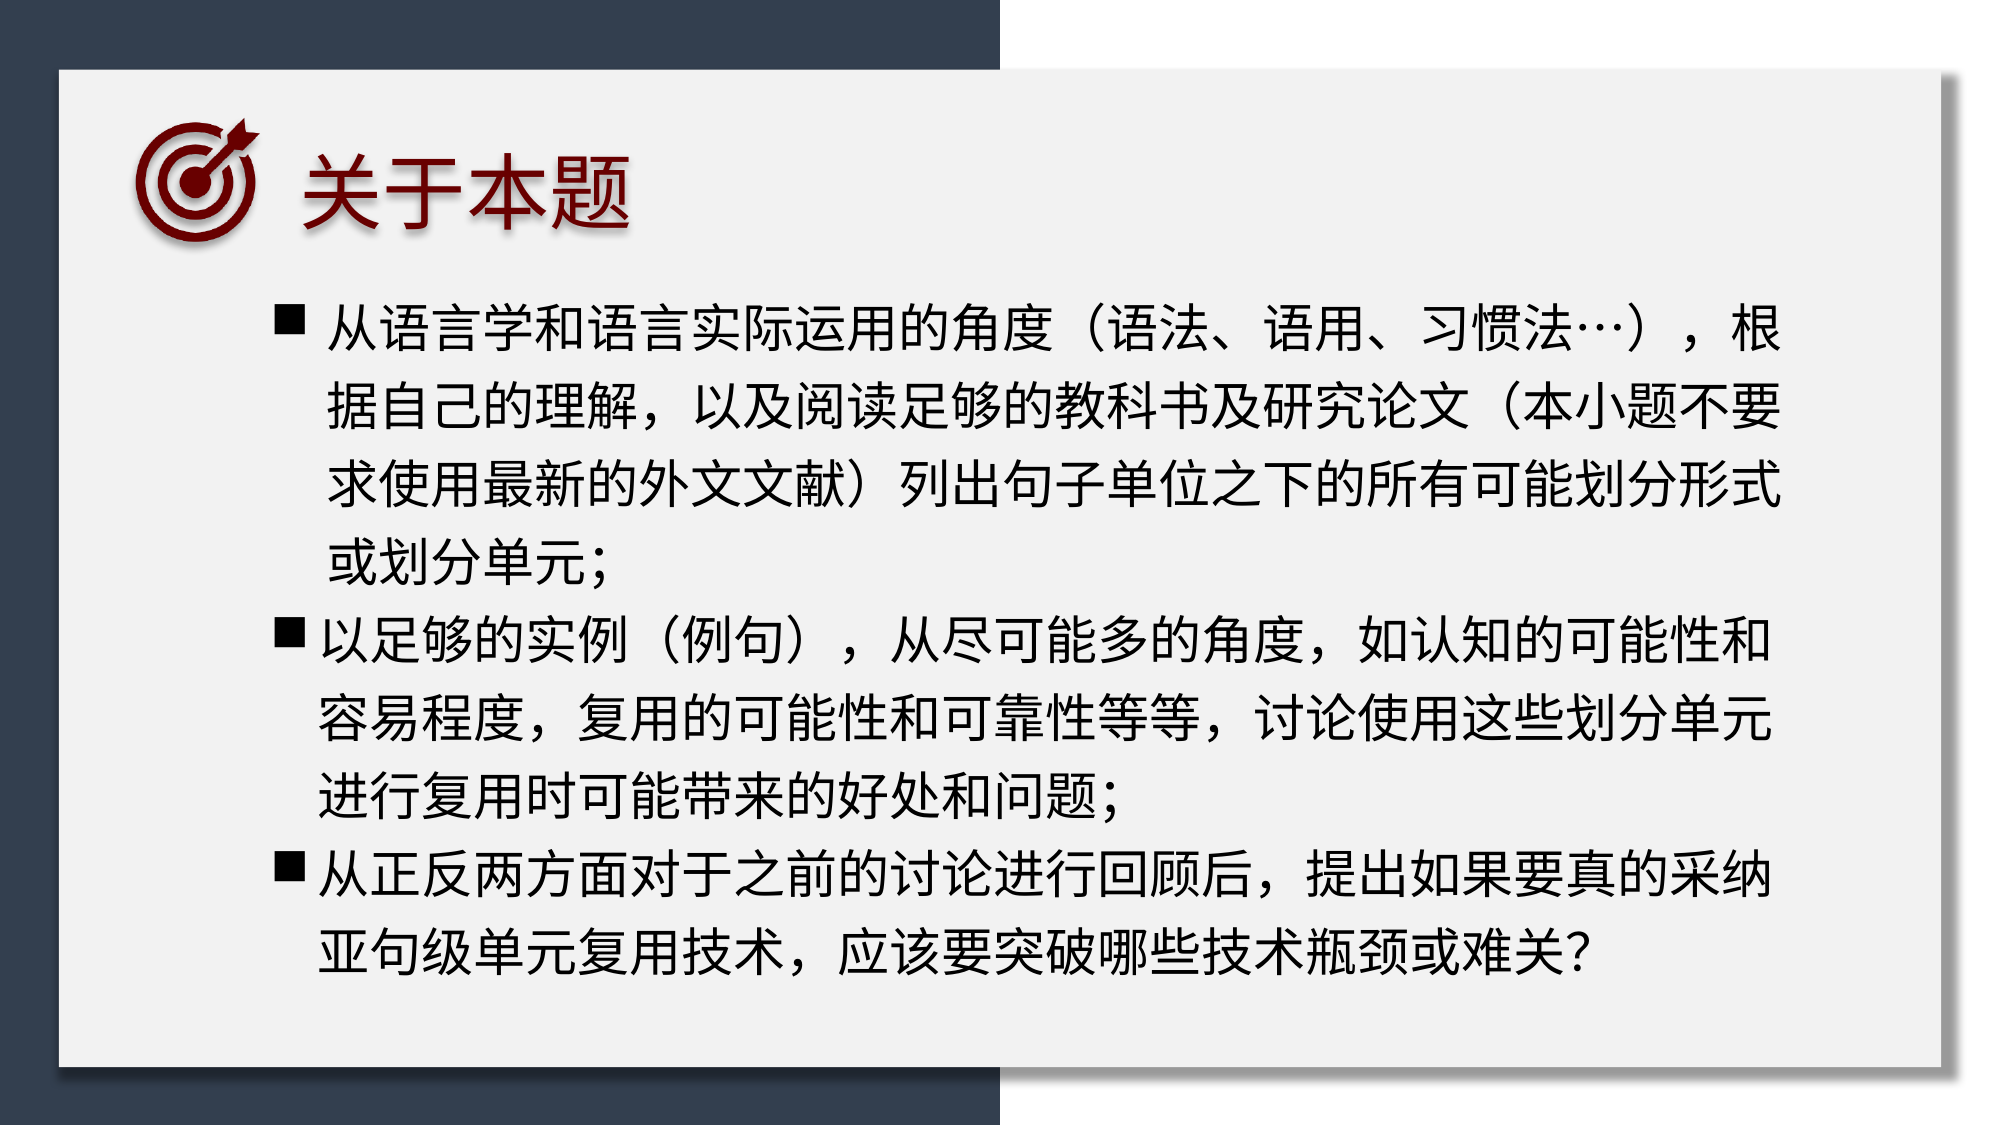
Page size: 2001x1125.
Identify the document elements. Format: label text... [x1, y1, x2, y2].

text_box 关于本题 [285, 133, 937, 249]
text_box [0, 0, 1001, 1125]
text_box [58, 69, 1942, 1068]
picture [122, 104, 273, 255]
text_box 从语言学和语言实际运用的角度（语法、语用、习惯法…），根据自己的理解，以及阅读足够的教科书及研究论文（本小题不要求使用最新的外文文献）列出句子单位之下的所有可能划分形式或划分单元； 以足够的实例（例句），从尽可能多的角度，如认知的可能性和容易程度，复用的可能性和可靠性等等，讨论使用这些划分单元进行复用时可能带来的好处和问题； 从正反两方面对于之前的讨论进行回顾后，提出如果要真的采纳亚句级单元复用技术，应该要突破哪些技术瓶颈或难关？ [255, 272, 1802, 990]
